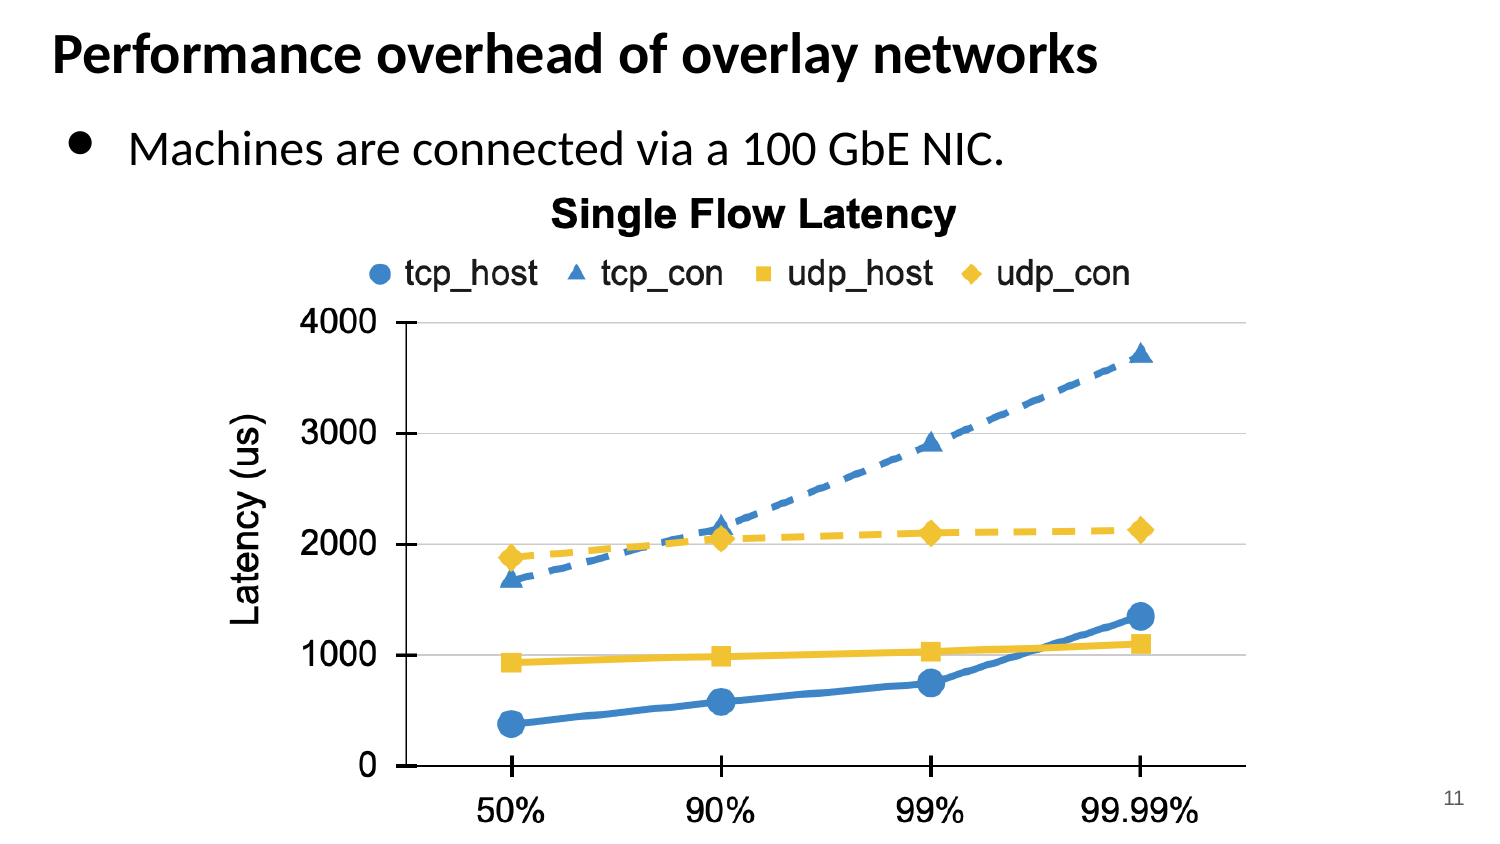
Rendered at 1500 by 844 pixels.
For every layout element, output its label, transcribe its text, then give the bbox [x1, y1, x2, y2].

list Machines are connected via a 100 GbE NIC. [37, 100, 1436, 606]
picture [222, 191, 1278, 844]
slide_number ‹#› [1389, 764, 1480, 830]
title Performance overhead of overlay networks [37, 0, 1436, 100]
